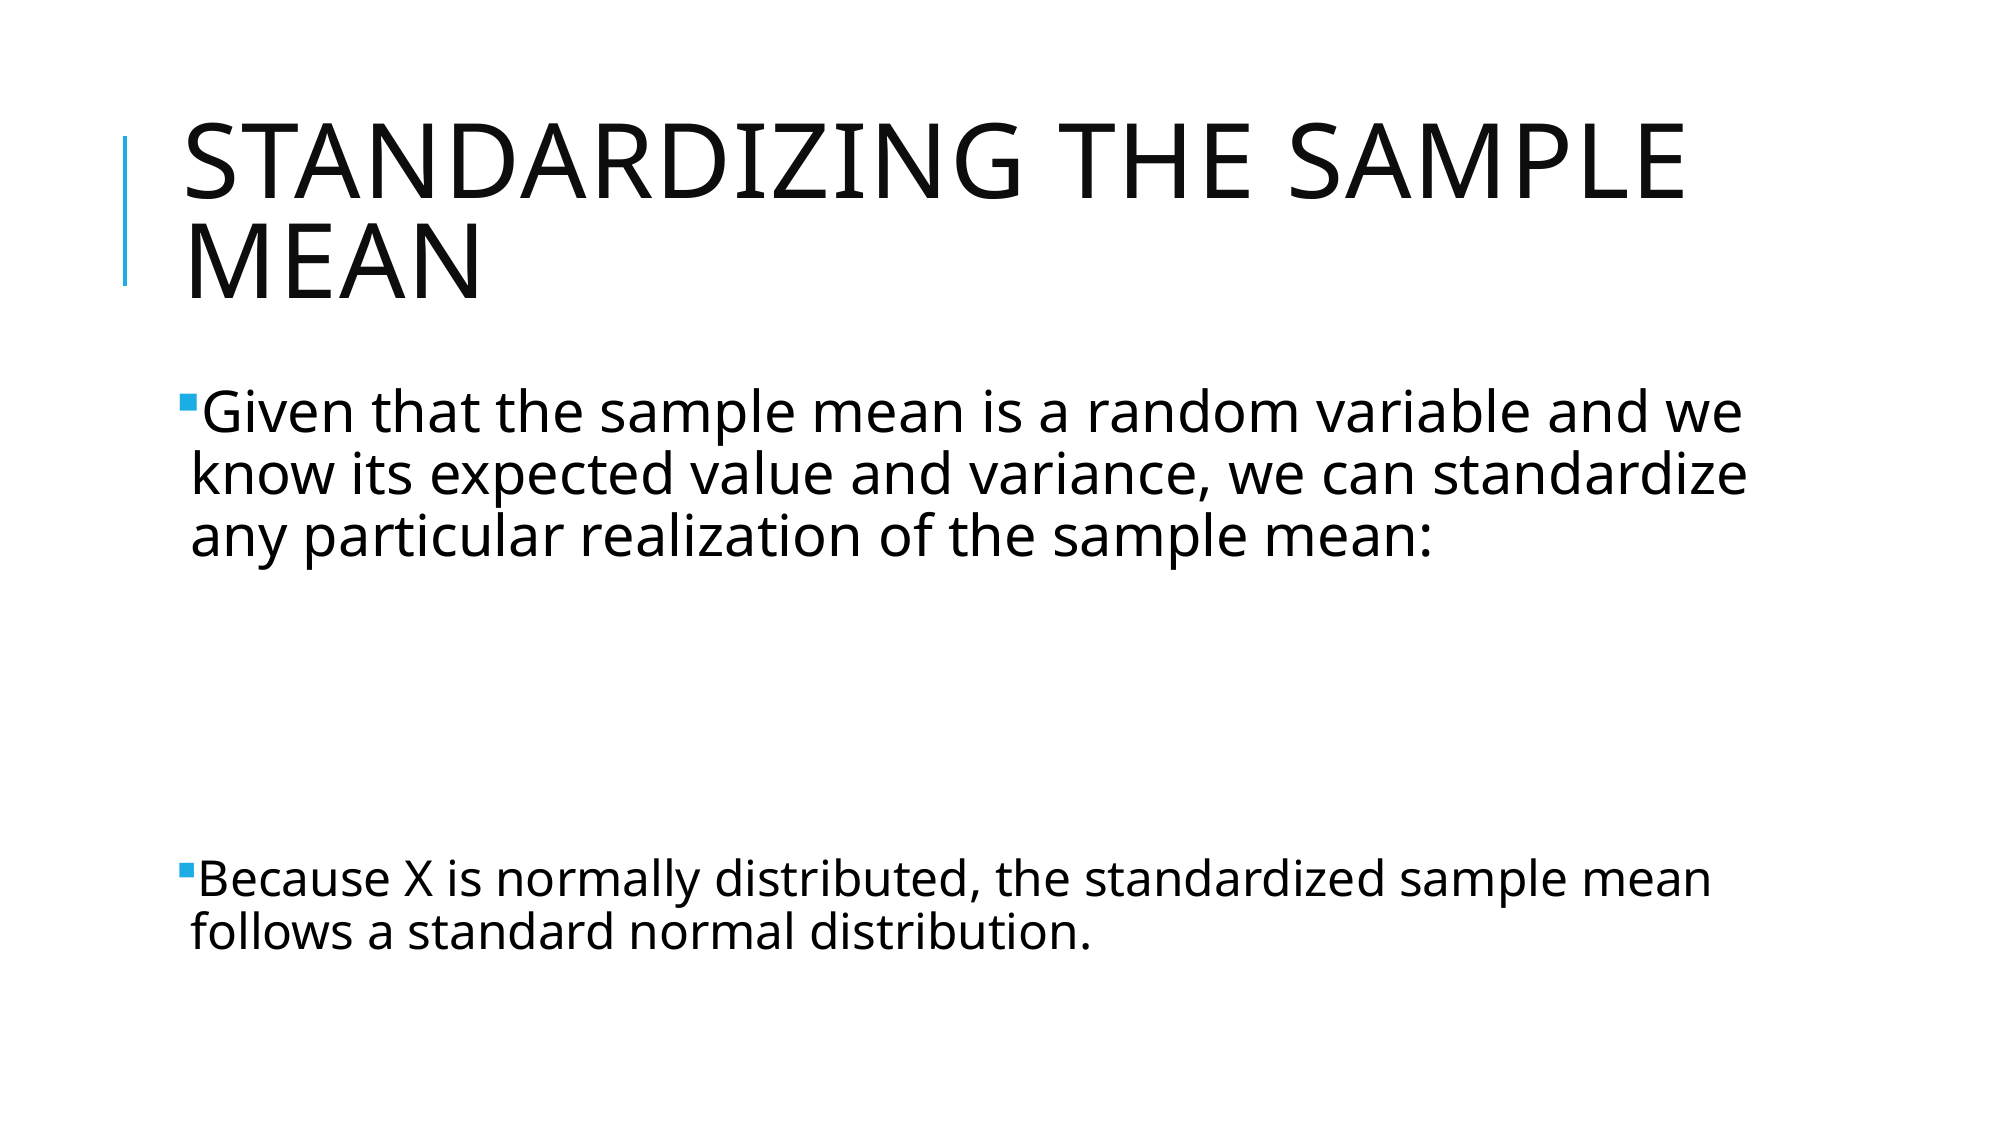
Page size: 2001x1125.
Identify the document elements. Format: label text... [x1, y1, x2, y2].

title Standardizing the Sample Mean [168, 96, 1763, 342]
